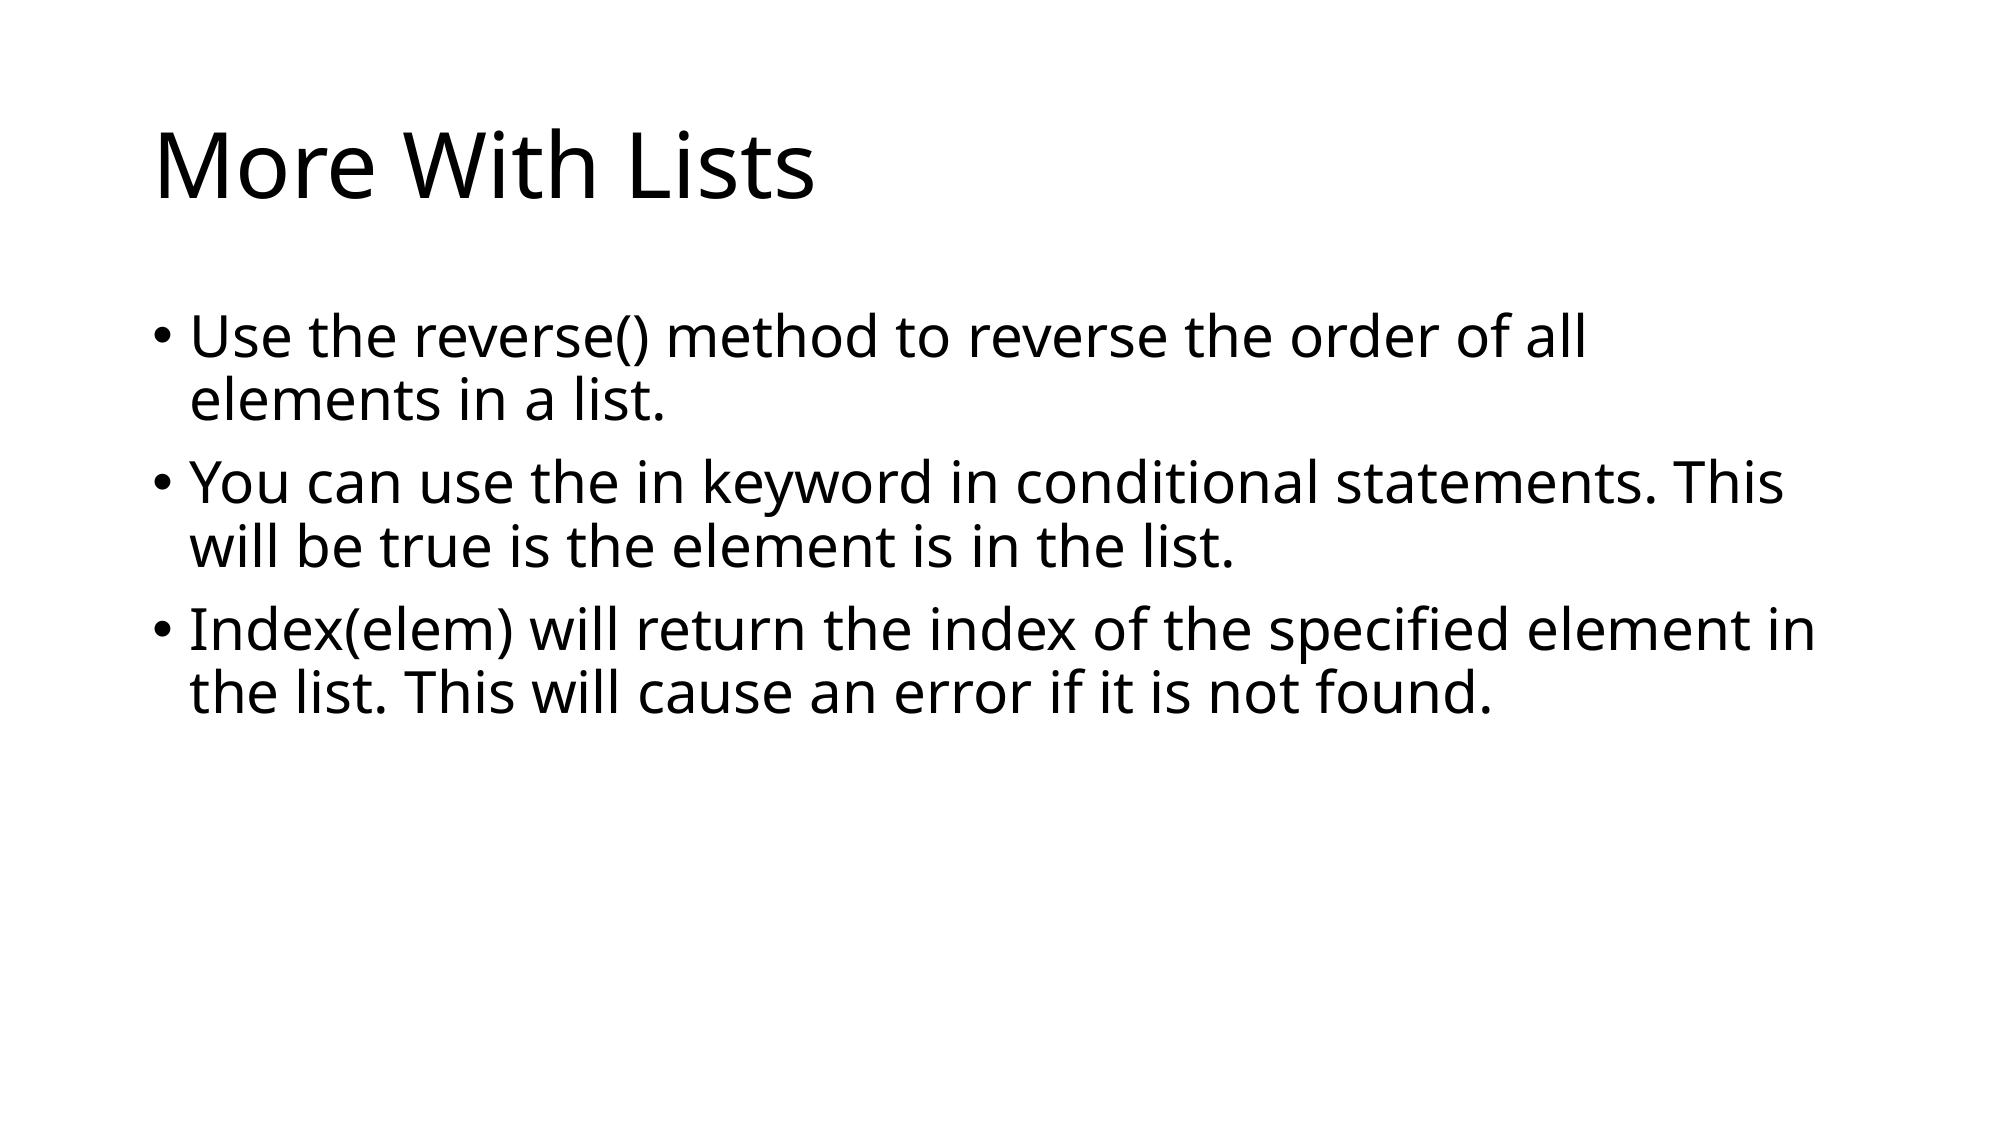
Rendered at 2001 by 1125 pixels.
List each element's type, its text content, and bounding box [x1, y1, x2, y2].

list Use the reverse() method to reverse the order of all elements in a list. You can use the in keyword in conditional statements. This will be true is the element is in the list. Index(elem) will return the index of the specified element in the list. This will cause an error if it is not found. [137, 299, 1863, 1014]
title More With Lists [137, 59, 1863, 278]
